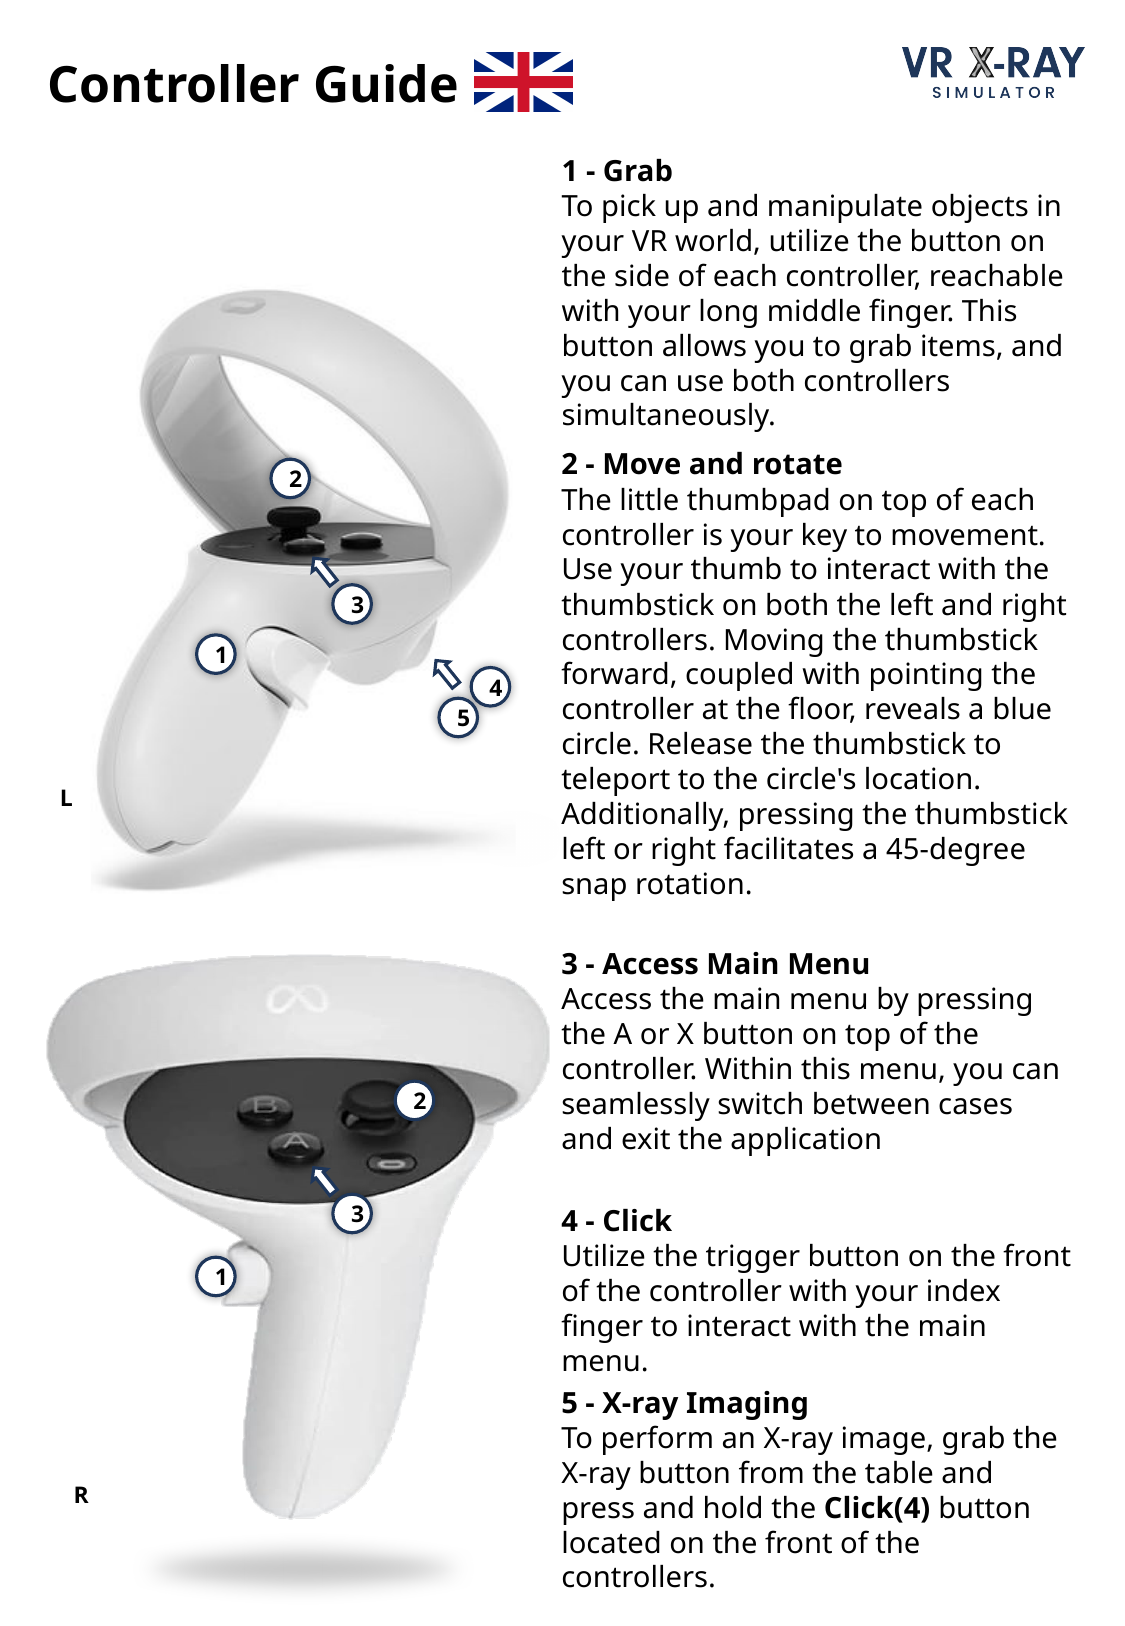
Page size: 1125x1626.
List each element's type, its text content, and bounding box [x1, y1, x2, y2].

text_box L [45, 776, 88, 819]
text_box 3 - Access Main Menu Access the main menu by pressing the A or X button on top of the controller. Within this menu, you can seamlessly switch between cases and exit the application [599, 938, 1088, 1163]
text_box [90, 270, 582, 922]
text_box 1 - Grab To pick up and manipulate objects in your VR world, utilize the button on the side of each controller, reachable with your long middle finger. This button allows you to grab items, and you can use both controllers simultaneously. [546, 144, 1088, 438]
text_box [7, 927, 599, 1606]
text_box Controller Guide [33, 44, 474, 120]
text_box 4 - Click Utilize the trigger button on the front of the controller with your index finger to interact with the main menu. [599, 1195, 1088, 1376]
text_box 5 - X-ray Imaging To perform an X-ray image, grab the X-ray button from the table and press and hold the Click(4) button located on the front of the controllers. [599, 1376, 1088, 1602]
text_box 2 - Move and rotate The little thumbpad on top of each controller is your key to movement. Use your thumb to interact with the thumbstick on both the left and right controllers. Moving the thumbstick forward, coupled with pointing the controller at the floor, reveals a blue circle. Release the thumbstick to teleport to the circle's location. Additionally, pressing the thumbstick left or right facilitates a 45-degree snap rotation. [582, 438, 1088, 908]
picture [898, 44, 1089, 101]
picture [473, 51, 574, 112]
